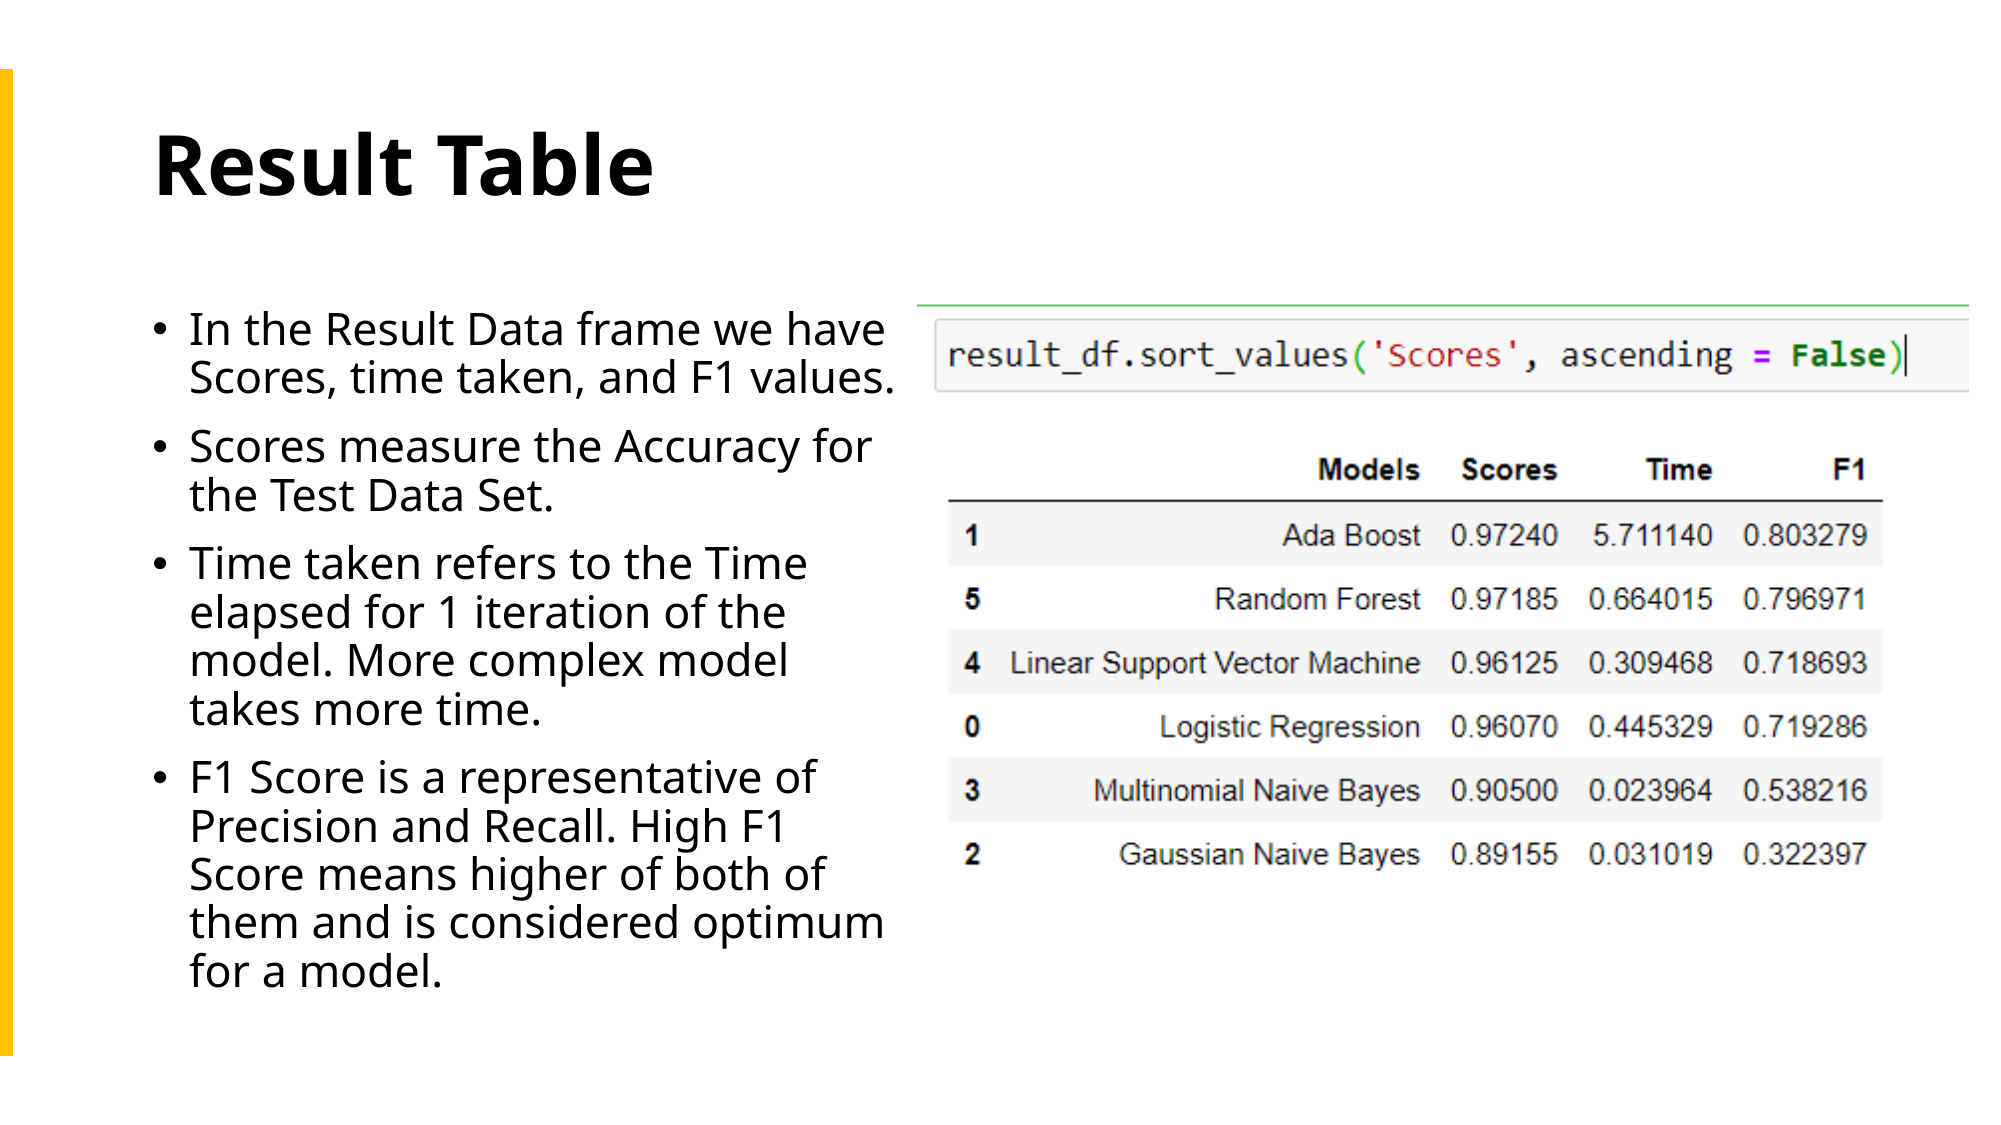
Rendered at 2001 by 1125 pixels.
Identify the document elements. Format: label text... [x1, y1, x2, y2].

text_box [0, 69, 13, 1056]
list In the Result Data frame we have Scores, time taken, and F1 values. Scores measure the Accuracy for the Test Data Set. Time taken refers to the Time elapsed for 1 iteration of the model. More complex model takes more time. F1 Score is a representative of Precision and Recall. High F1 Score means higher of both of them and is considered optimum for a model. [137, 299, 918, 1014]
title Result Table [137, 59, 1863, 278]
picture [917, 299, 1969, 899]
